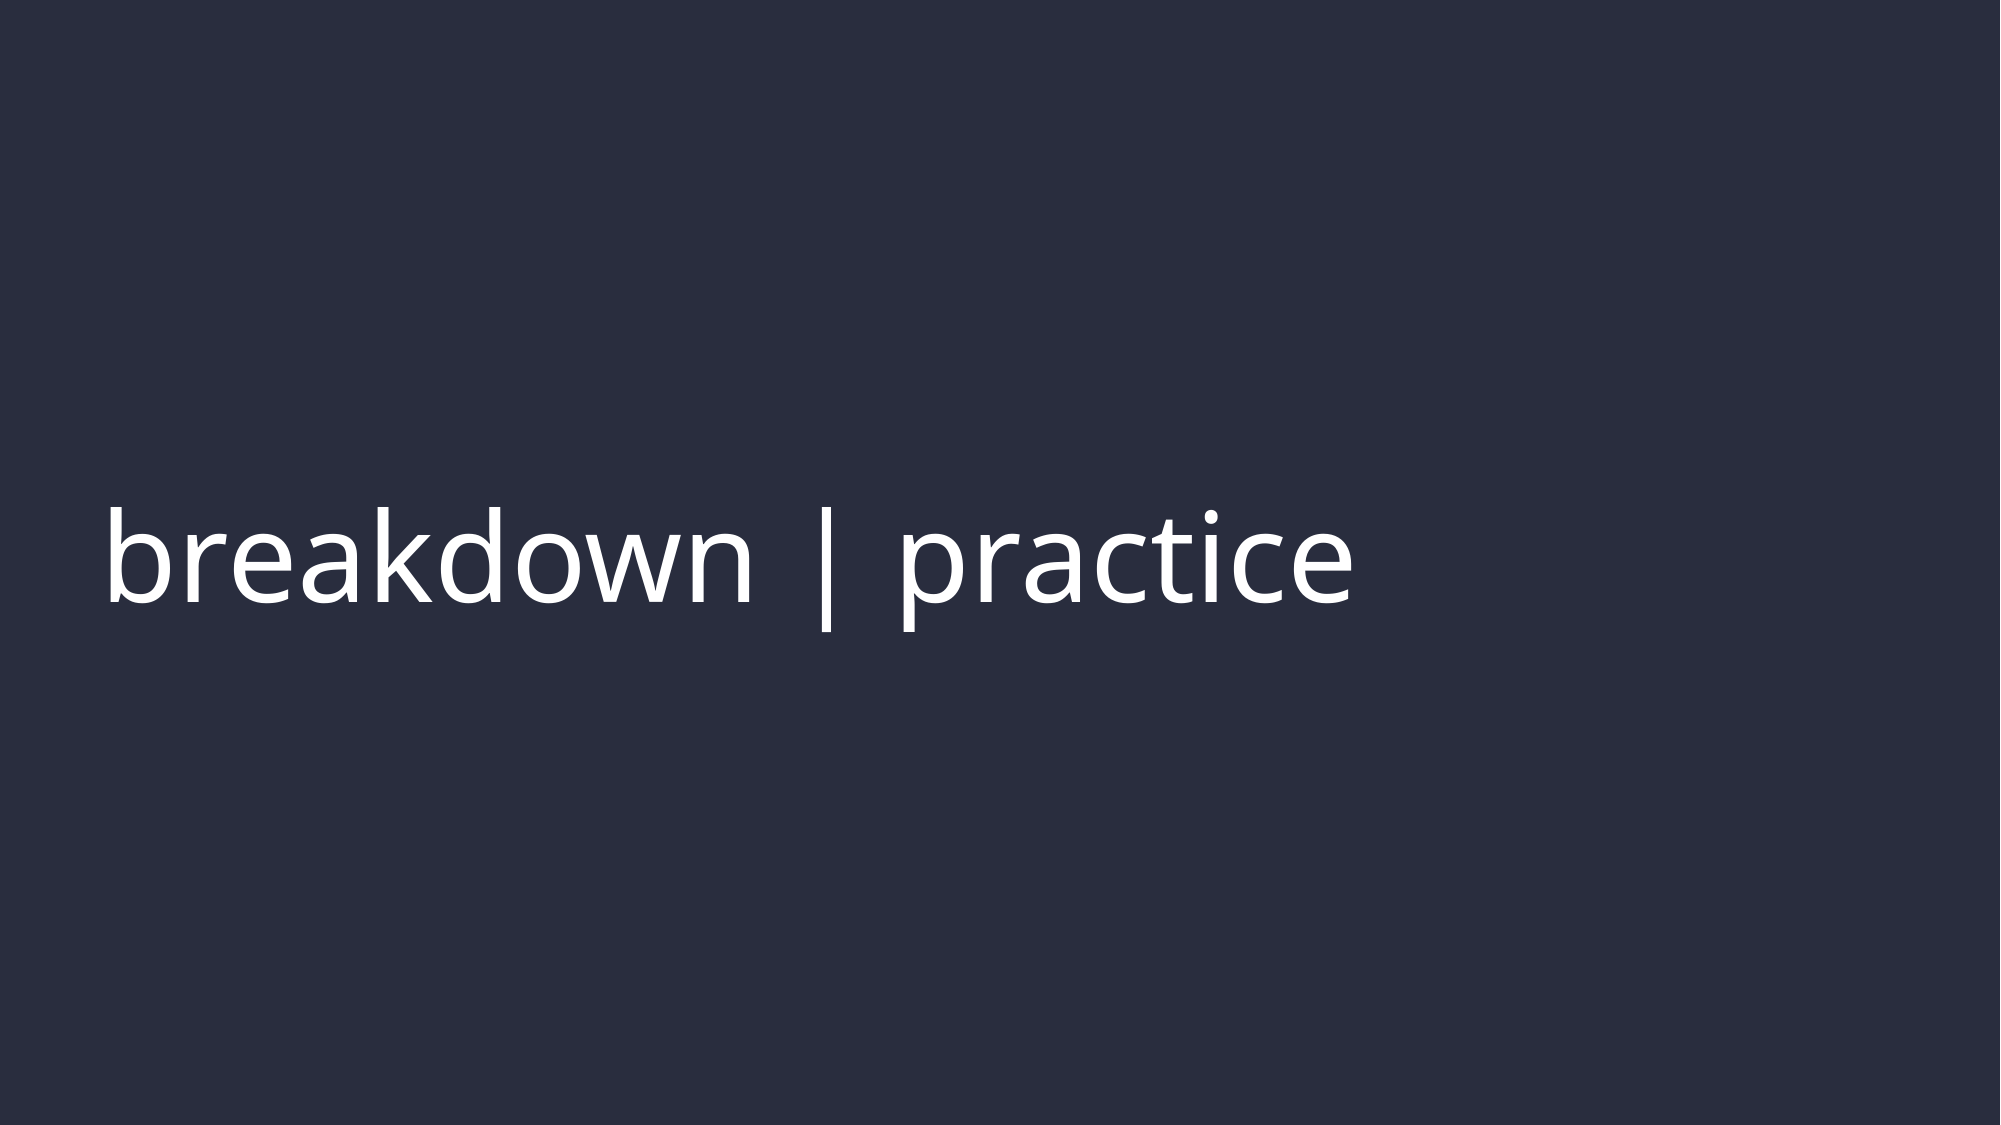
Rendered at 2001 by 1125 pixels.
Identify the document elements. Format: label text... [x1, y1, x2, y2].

title breakdown | practice [100, 493, 1901, 637]
